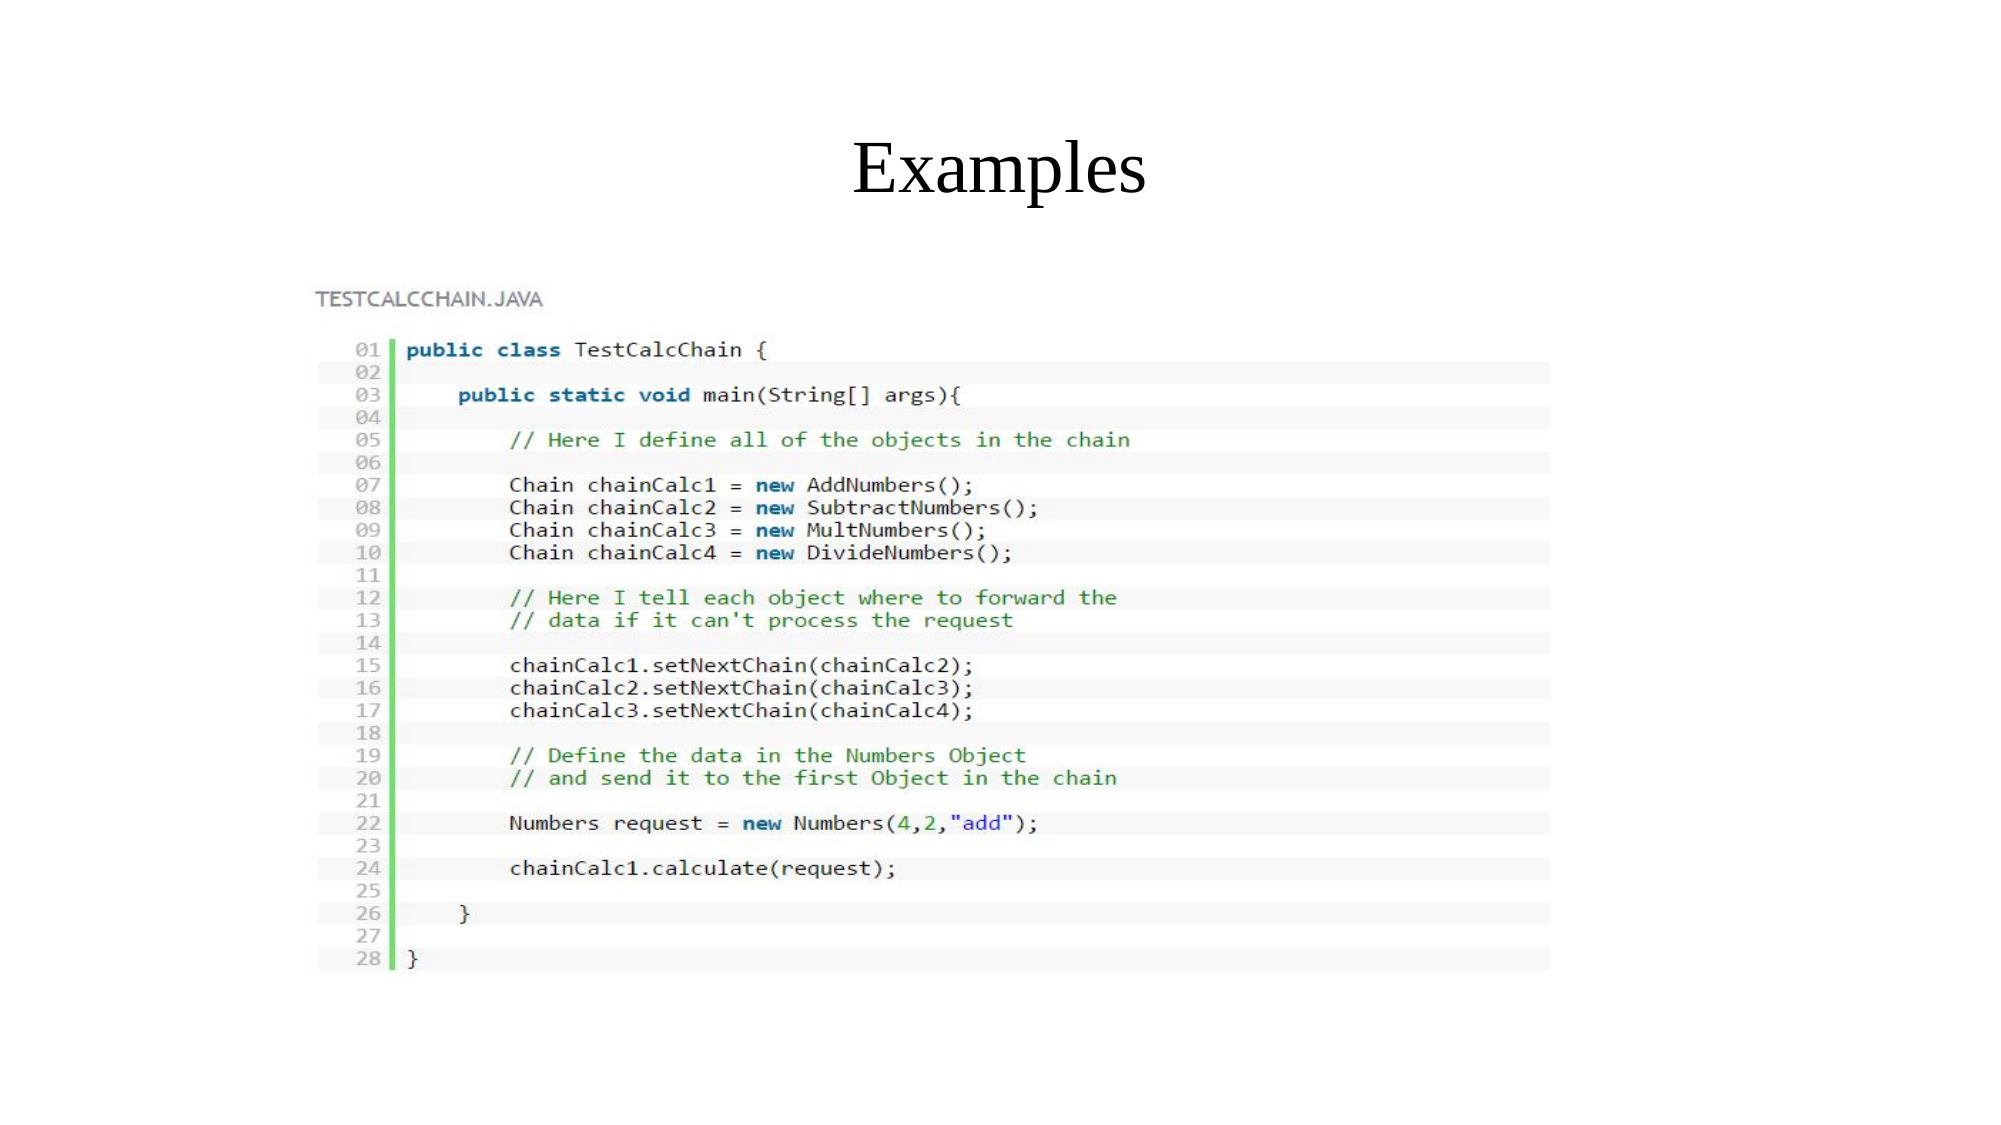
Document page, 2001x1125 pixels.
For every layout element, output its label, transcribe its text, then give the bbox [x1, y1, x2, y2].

title Examples [137, 59, 1863, 278]
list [297, 284, 1550, 984]
